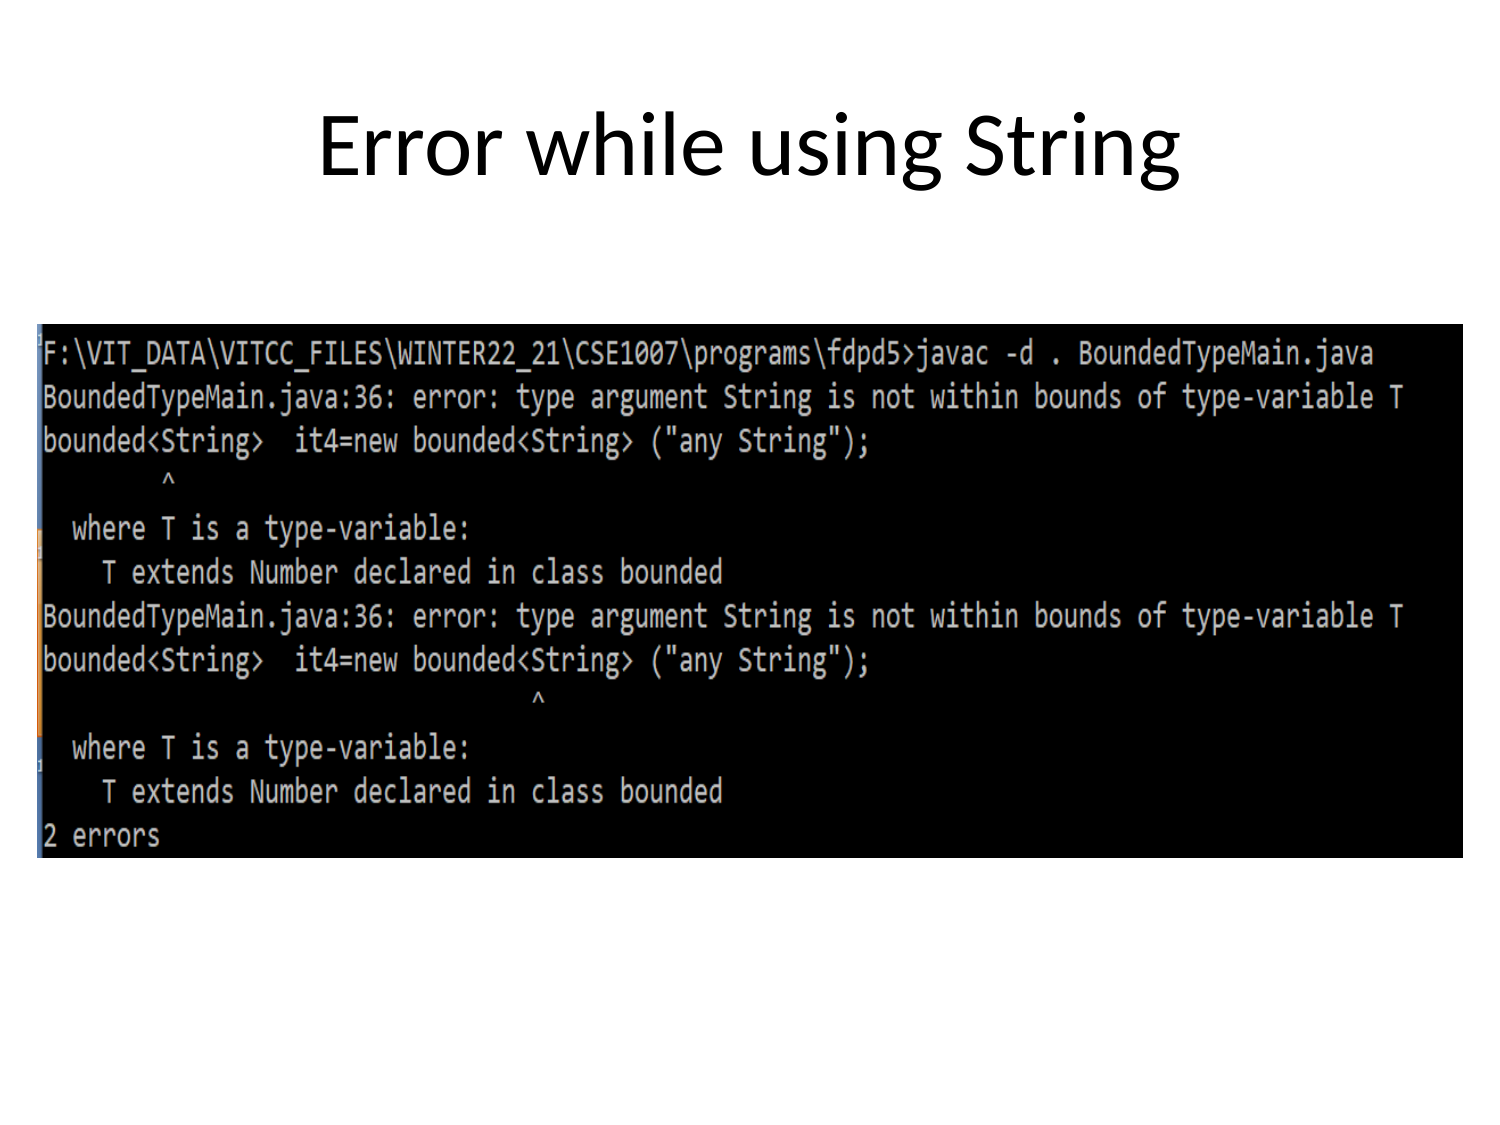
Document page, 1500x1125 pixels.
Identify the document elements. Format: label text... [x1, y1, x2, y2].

title Error while using String [75, 45, 1425, 233]
picture [37, 324, 1463, 858]
